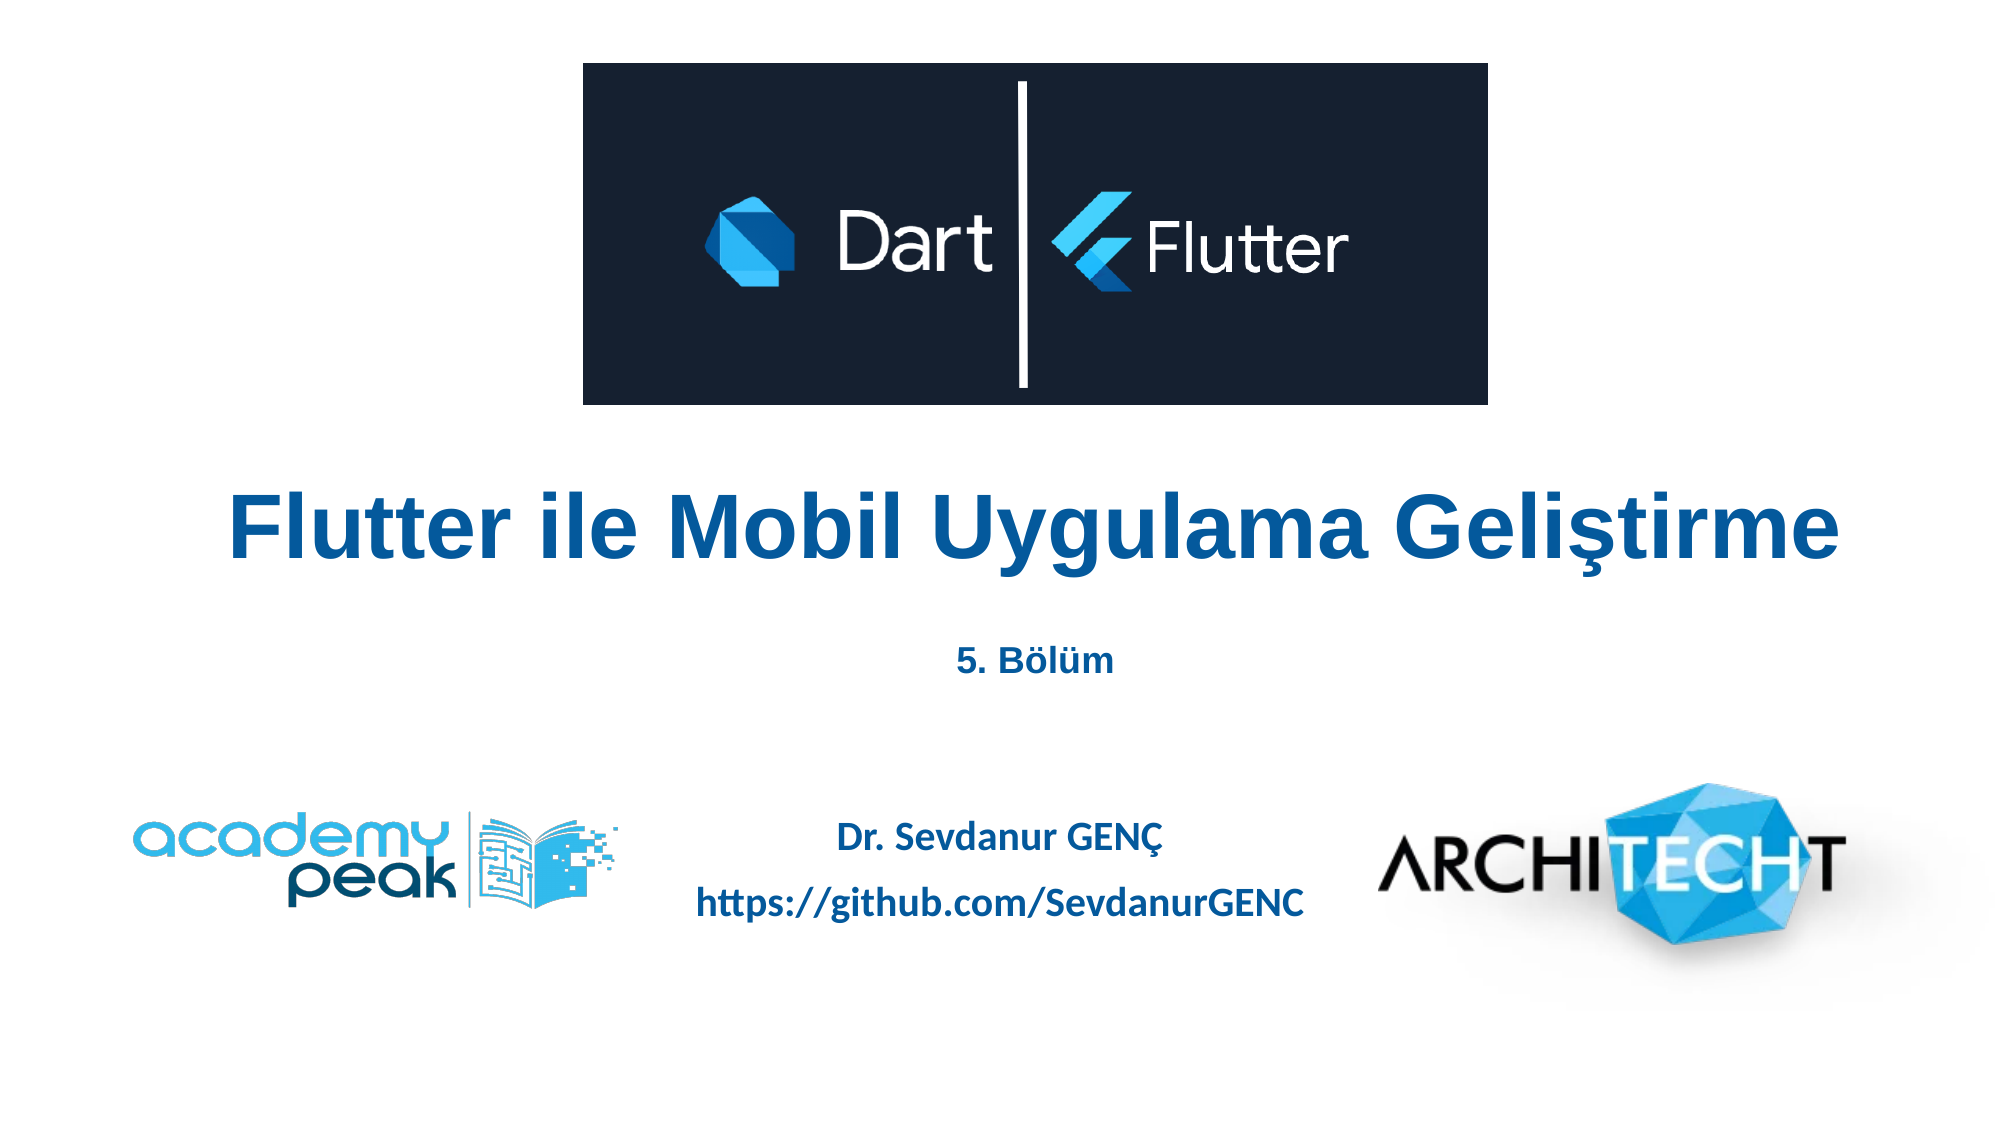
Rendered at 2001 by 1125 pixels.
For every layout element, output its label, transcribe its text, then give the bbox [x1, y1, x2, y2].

text_box Flutter ile Mobil Uygulama Geliştirme [194, 459, 1877, 584]
picture [1378, 783, 1995, 1011]
picture [583, 63, 1488, 405]
text_box Dr. Sevdanur GENÇ https://github.com/SevdanurGENC [688, 807, 1459, 1020]
picture [63, 600, 688, 1121]
text_box 5. Bölüm [688, 629, 1709, 689]
